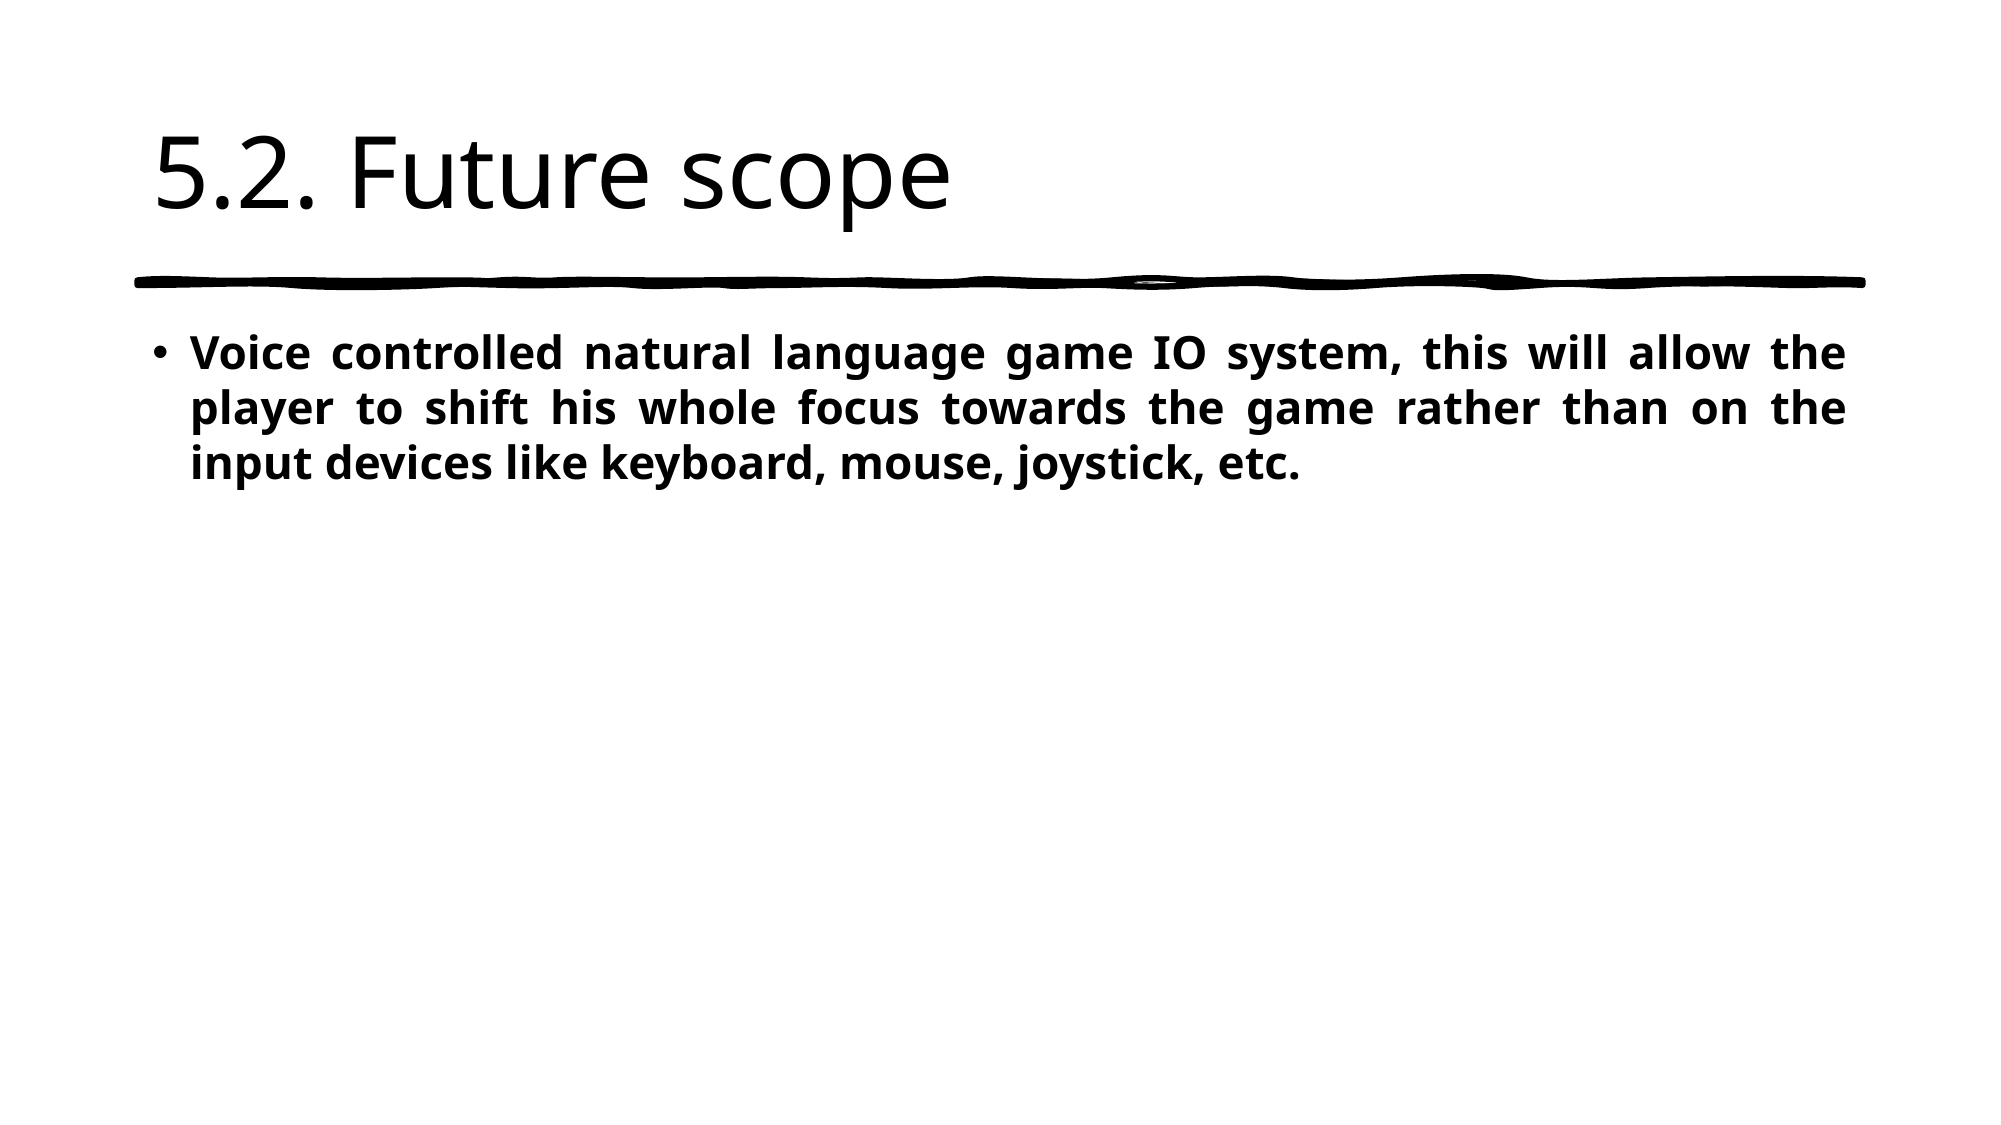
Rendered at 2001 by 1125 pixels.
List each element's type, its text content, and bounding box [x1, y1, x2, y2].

list Voice controlled natural language game IO system, this will allow the player to shift his whole focus towards the game rather than on the input devices like keyboard, mouse, joystick, etc. [137, 316, 1863, 1014]
title 5.2. Future scope [137, 59, 1863, 278]
